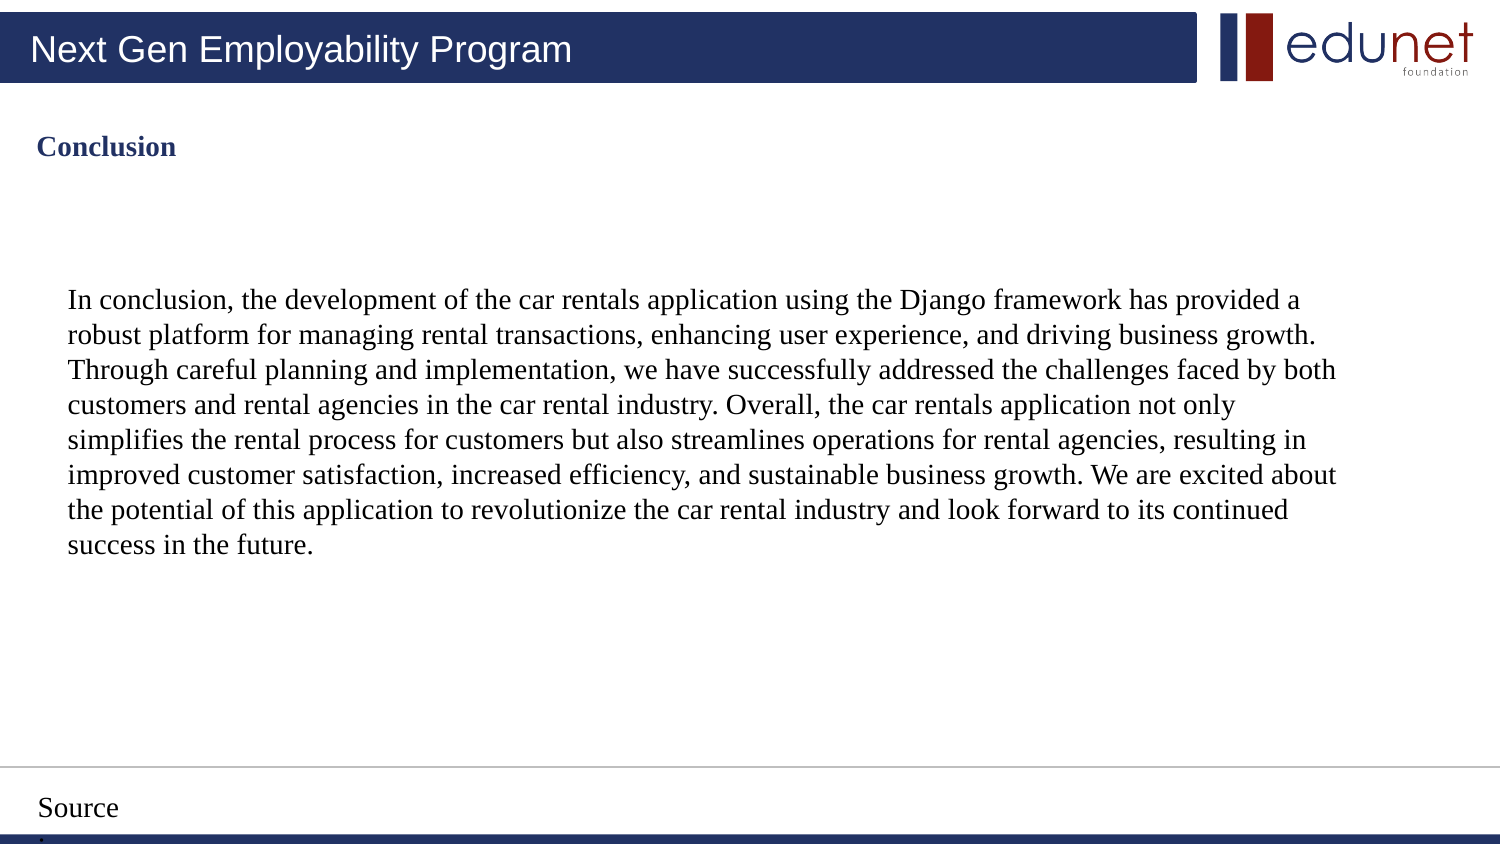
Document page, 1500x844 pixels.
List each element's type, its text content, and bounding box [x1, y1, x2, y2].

title Conclusion [21, 111, 504, 165]
text_box In conclusion, the development of the car rentals application using the Django framework has provided a robust platform for managing rental transactions, enhancing user experience, and driving business growth. Through careful planning and implementation, we have successfully addressed the challenges faced by both customers and rental agencies in the car rental industry. Overall, the car rentals application not only simplifies the rental process for customers but also streamlines operations for rental agencies, resulting in improved customer satisfaction, increased efficiency, and sustainable business growth. We are excited about the potential of this application to revolutionize the car rental industry and look forward to its continued success in the future. [52, 272, 1375, 568]
text_box Source : [22, 776, 139, 826]
picture [1279, 14, 1482, 83]
